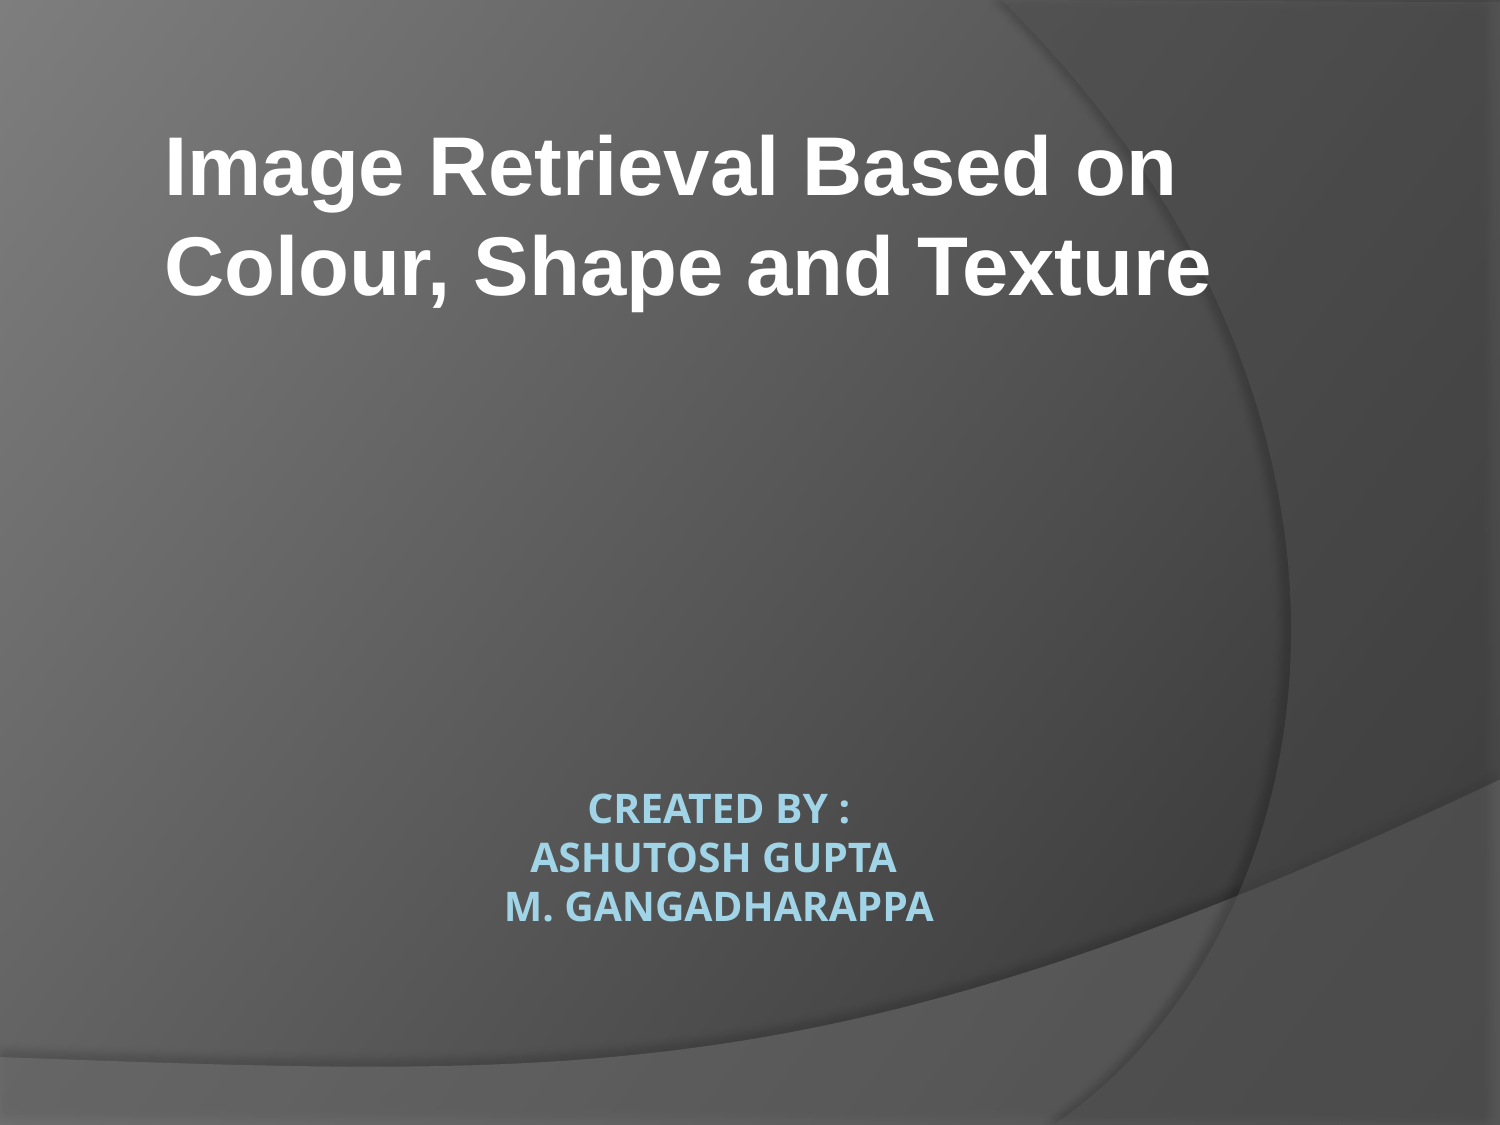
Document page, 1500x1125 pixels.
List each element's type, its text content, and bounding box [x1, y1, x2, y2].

subtitle Image Retrieval Based on Colour, Shape and Texture [150, 62, 1375, 313]
title created by : ashutosh gupta m. gangadharappa [187, 549, 1251, 938]
